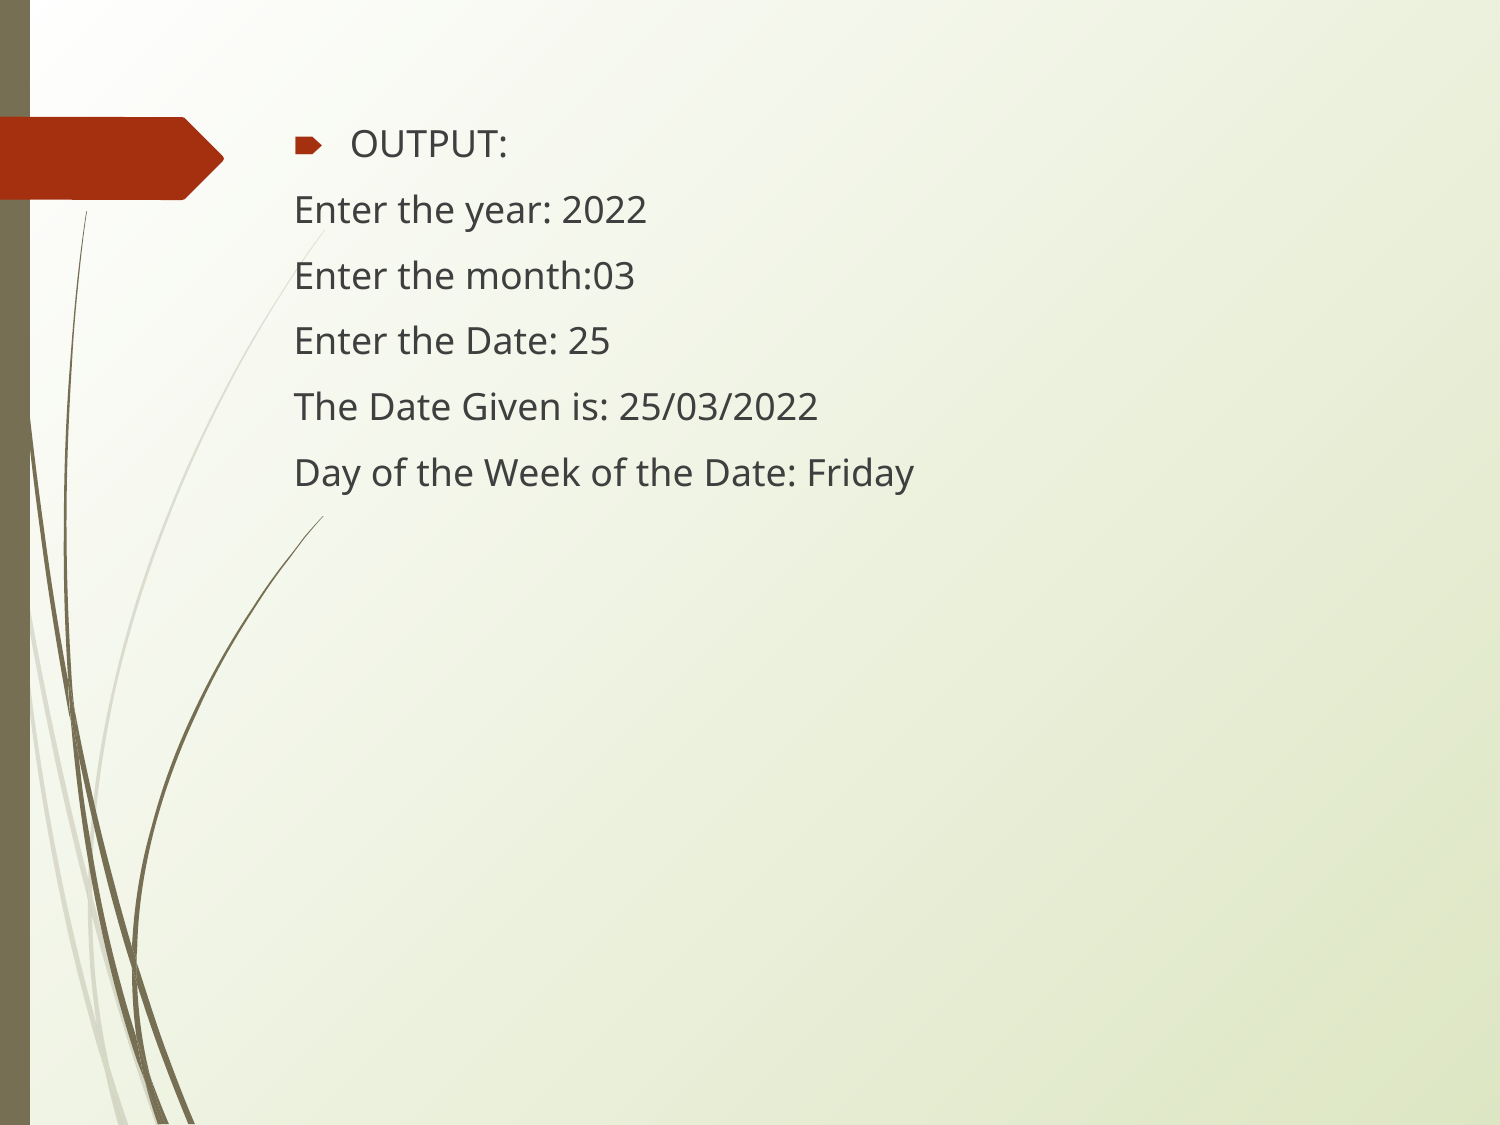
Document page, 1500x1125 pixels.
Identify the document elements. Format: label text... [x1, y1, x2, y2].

list OUTPUT: Enter the year: 2022 Enter the month:03 Enter the Date: 25 The Date Given is: 25/03/2022 Day of the Week of the Date: Friday [259, 112, 1342, 733]
